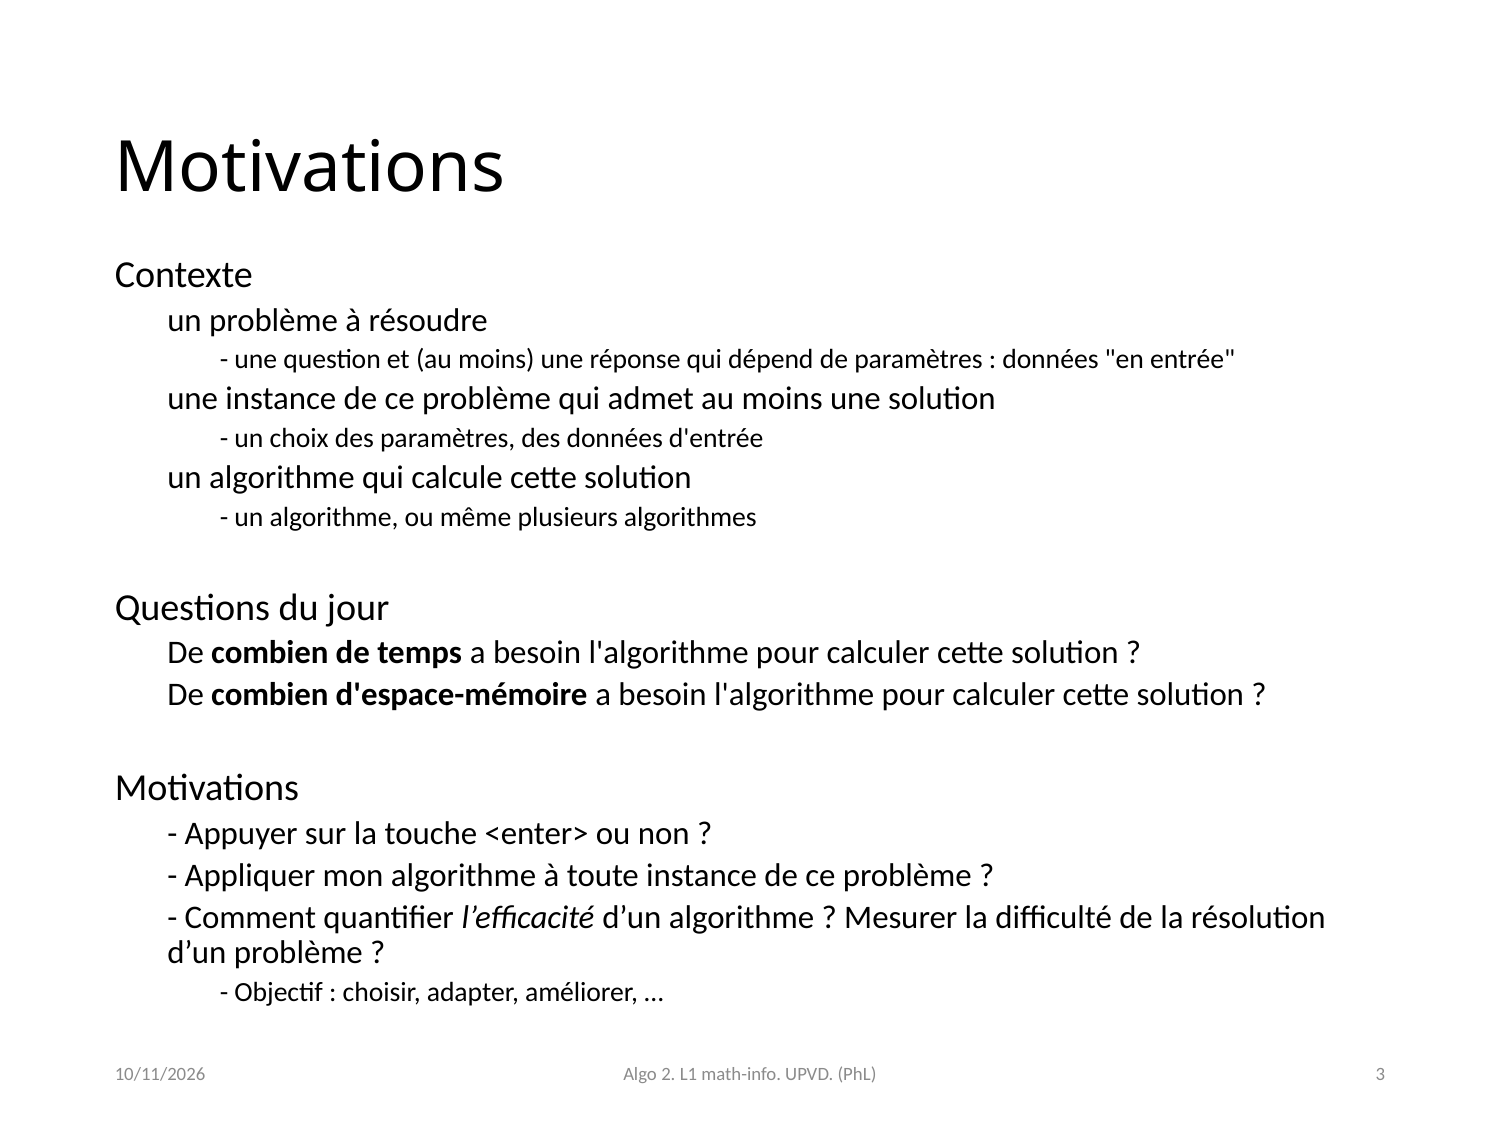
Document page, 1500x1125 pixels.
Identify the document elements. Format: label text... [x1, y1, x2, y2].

slide_number 3 [1059, 1042, 1397, 1103]
footer Algo 2. L1 math-info. UPVD. (PhL) [496, 1042, 1004, 1103]
list Contexte un problème à résoudre - une question et (au moins) une réponse qui dépend de paramètres : données "en entrée" une instance de ce problème qui admet au moins une solution - un choix des paramètres, des données d'entrée un algorithme qui calcule cette solution - un algorithme, ou même plusieurs algorithmes Questions du jour De combien de temps a besoin l'algorithme pour calculer cette solution ? De combien d'espace-mémoire a besoin l'algorithme pour calculer cette solution ? Motivations - Appuyer sur la touche <enter> ou non ? - Appliquer mon algorithme à toute instance de ce problème ? - Comment quantifier l’efficacité d’un algorithme ? Mesurer la difficulté de la résolution d’un problème ? - Objectif : choisir, adapter, améliorer, … [103, 249, 1397, 1016]
title Motivations [103, 59, 1397, 249]
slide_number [103, 1042, 441, 1103]
